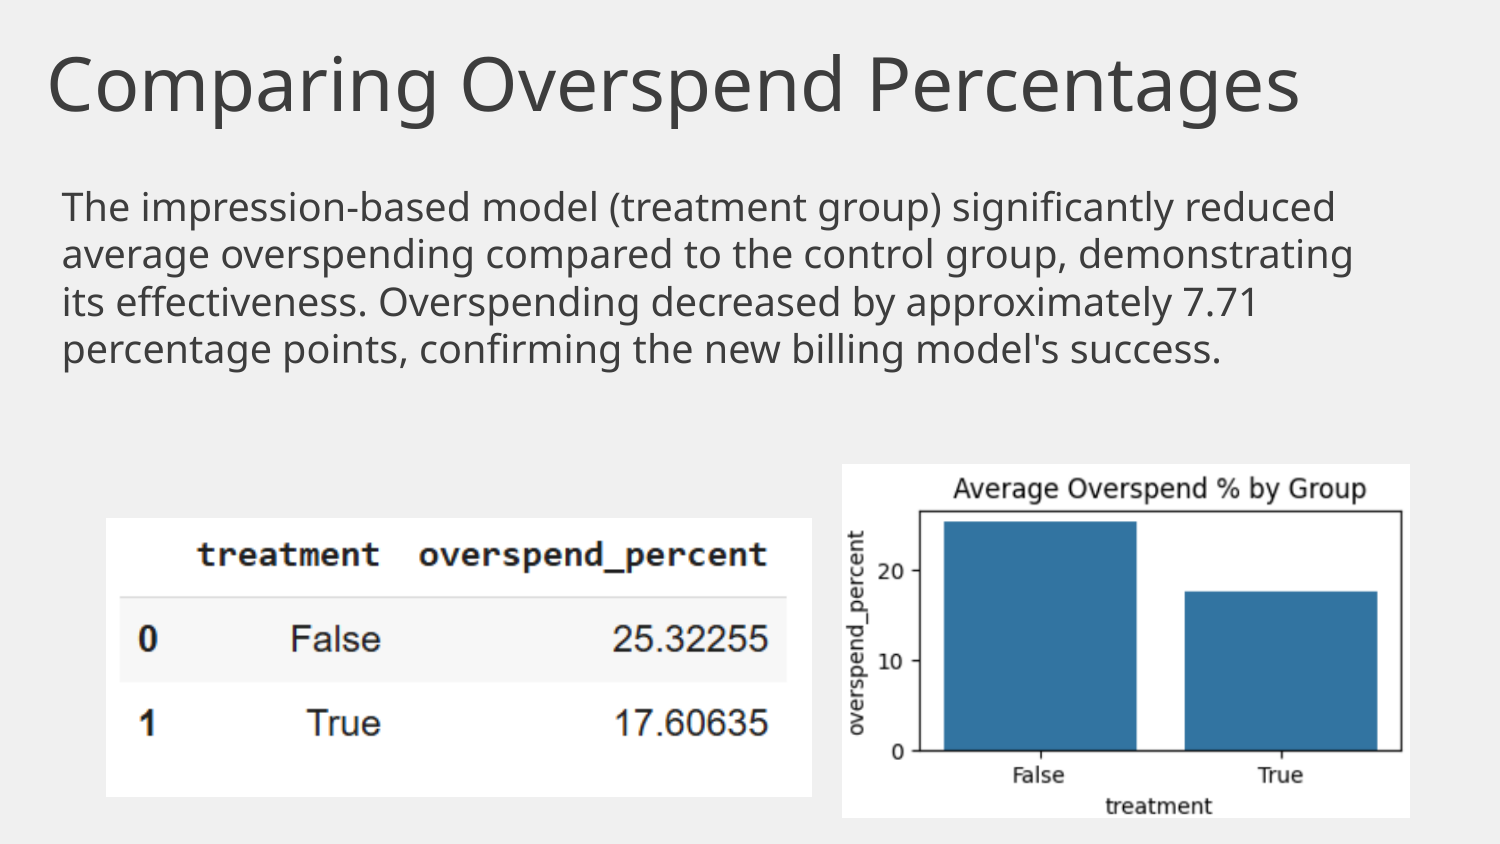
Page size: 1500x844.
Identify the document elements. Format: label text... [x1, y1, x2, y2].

picture [841, 464, 1410, 818]
title Comparing Overspend Percentages [46, 46, 1335, 166]
text_box The impression-based model (treatment group) significantly reduced average overspending compared to the control group, demonstrating its effectiveness. Overspending decreased by approximately 7.71 percentage points, confirming the new billing model's success. [46, 166, 1407, 387]
picture [106, 518, 813, 797]
